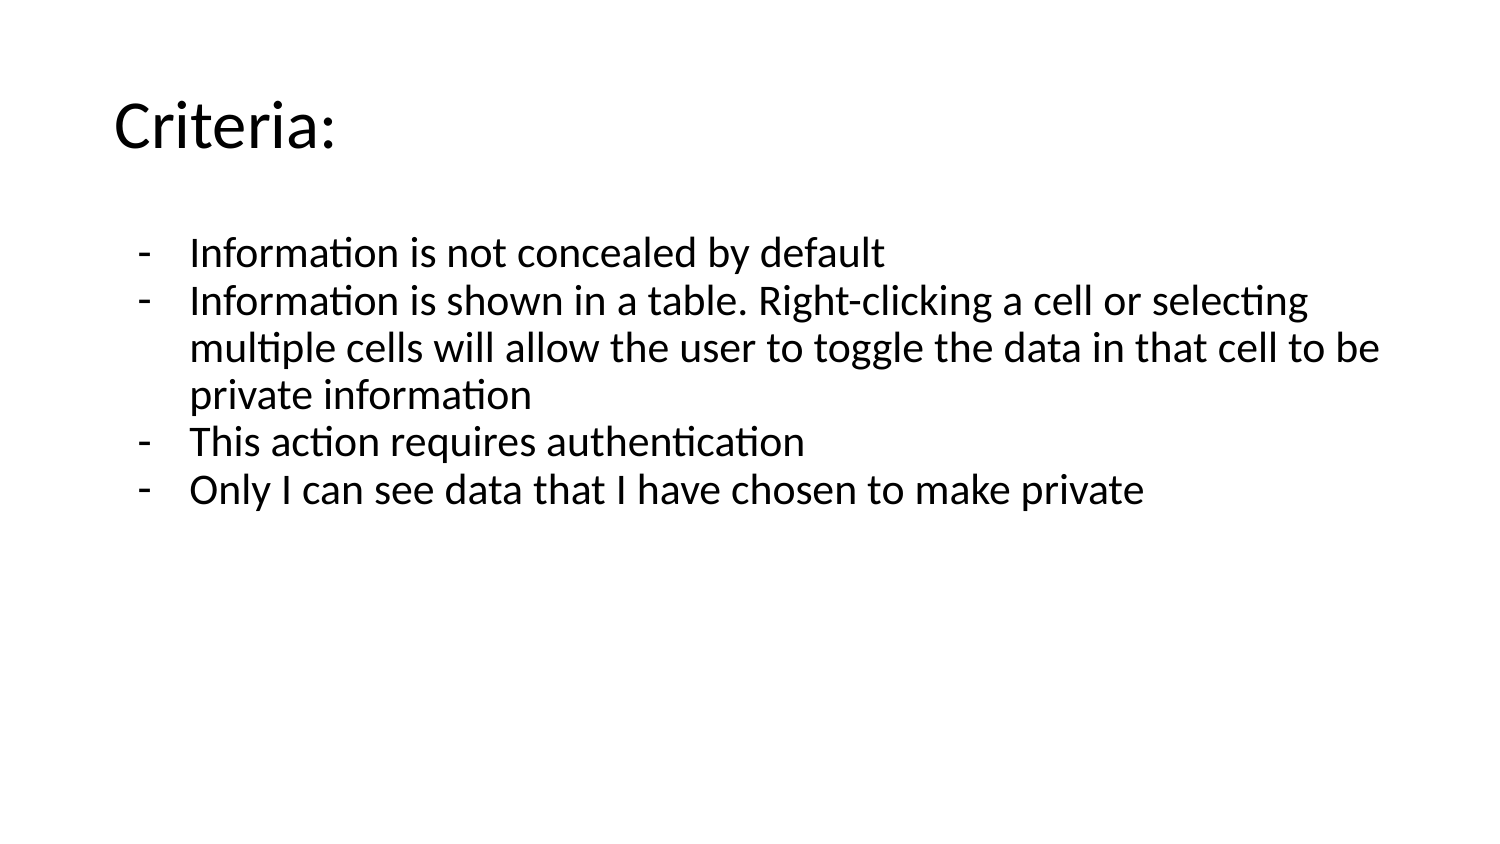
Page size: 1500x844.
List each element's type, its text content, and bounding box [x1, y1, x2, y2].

list Information is not concealed by default Information is shown in a table. Right-clicking a cell or selecting multiple cells will allow the user to toggle the data in that cell to be private information This action requires authentication Only I can see data that I have chosen to make private [103, 224, 1397, 760]
title Criteria: [103, 44, 1397, 208]
